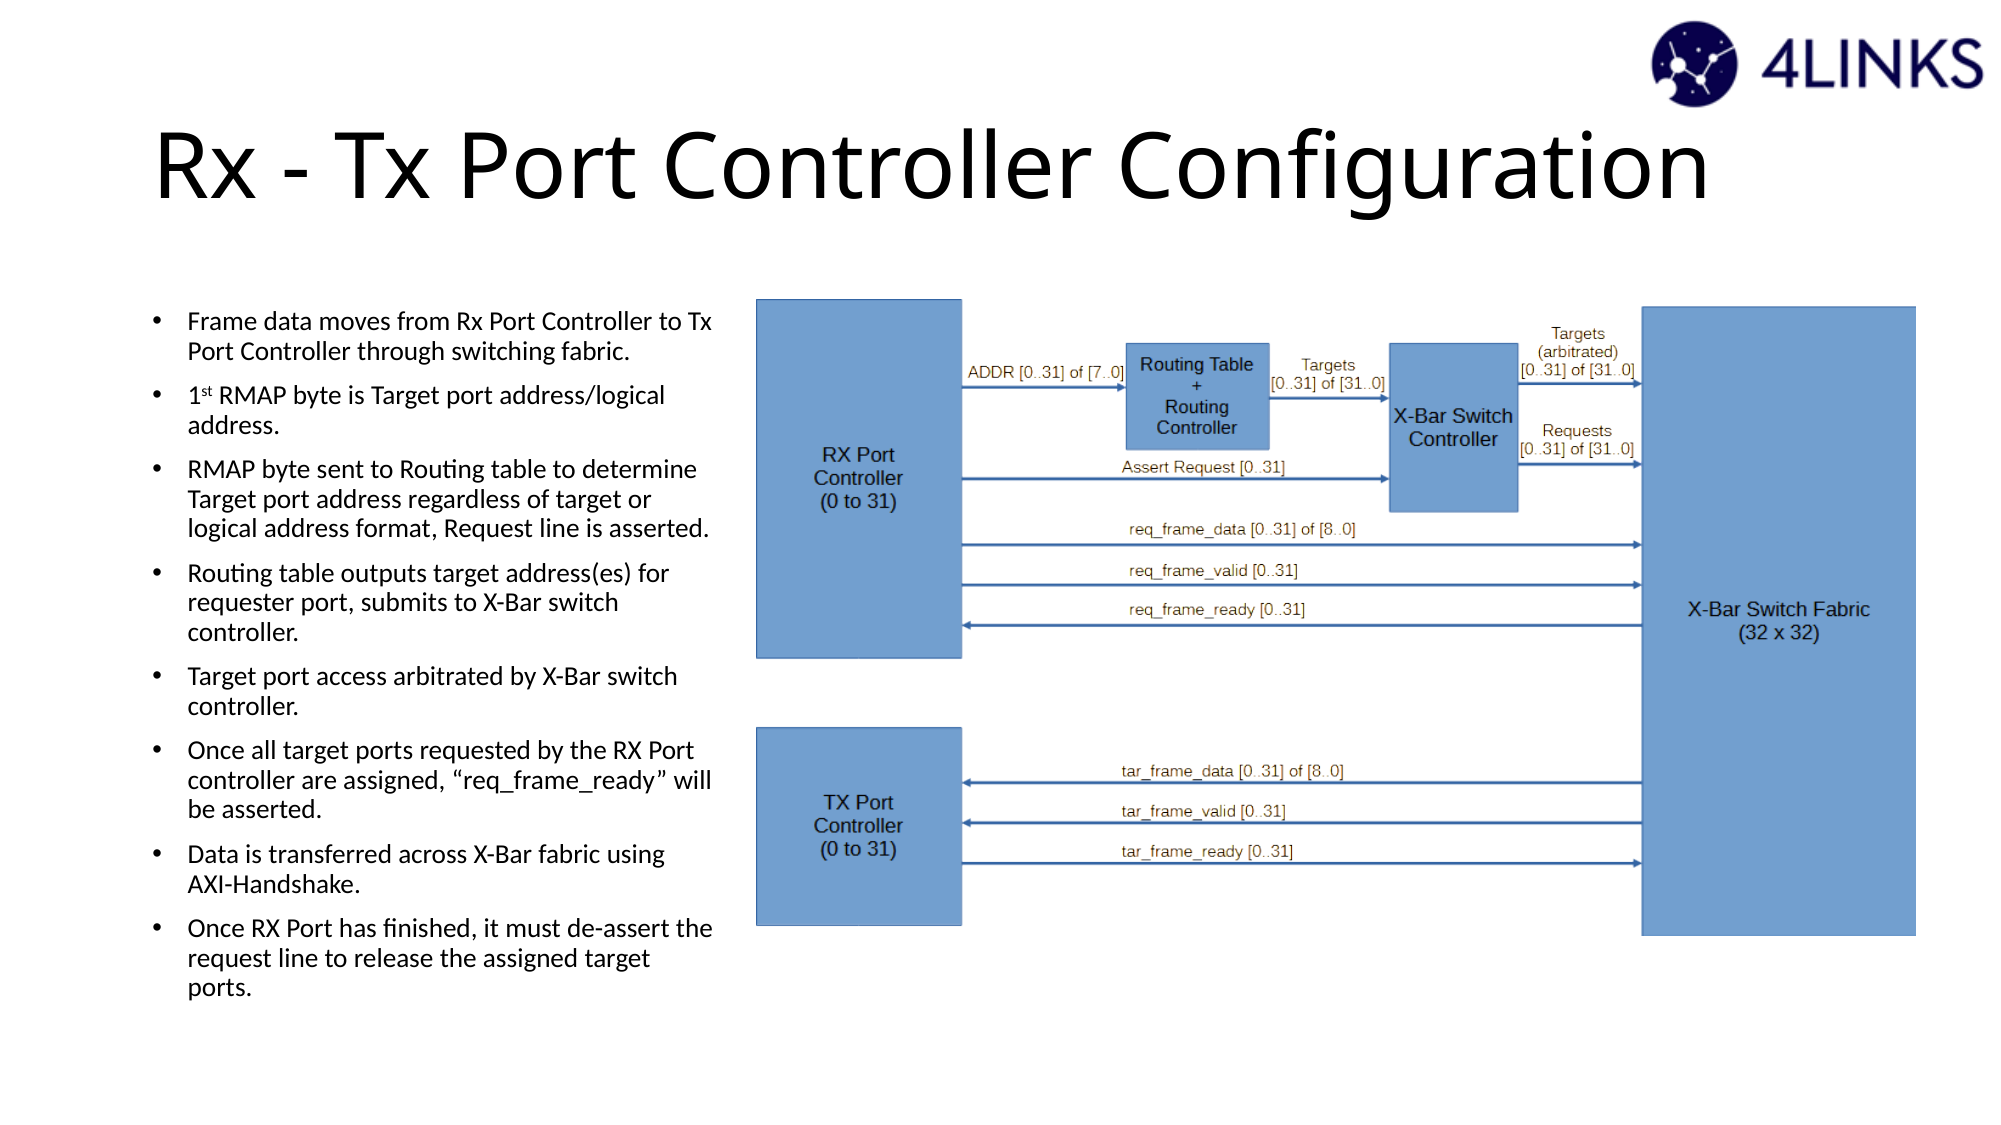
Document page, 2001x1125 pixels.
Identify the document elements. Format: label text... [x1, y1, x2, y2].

picture [1626, 1, 2000, 131]
title Rx - Tx Port Controller Configuration [137, 59, 1863, 278]
picture [756, 299, 1916, 936]
list Frame data moves from Rx Port Controller to Tx Port Controller through switching fabric. 1st RMAP byte is Target port address/logical address. RMAP byte sent to Routing table to determine Target port address regardless of target or logical address format, Request line is asserted. Routing table outputs target address(es) for requester port, submits to X-Bar switch controller. Target port access arbitrated by X-Bar switch controller. Once all target ports requested by the RX Port controller are assigned, “req_frame_ready” will be asserted. Data is transferred across X-Bar fabric using AXI-Handshake. Once RX Port has finished, it must de-assert the request line to release the assigned target ports. [137, 299, 731, 1014]
